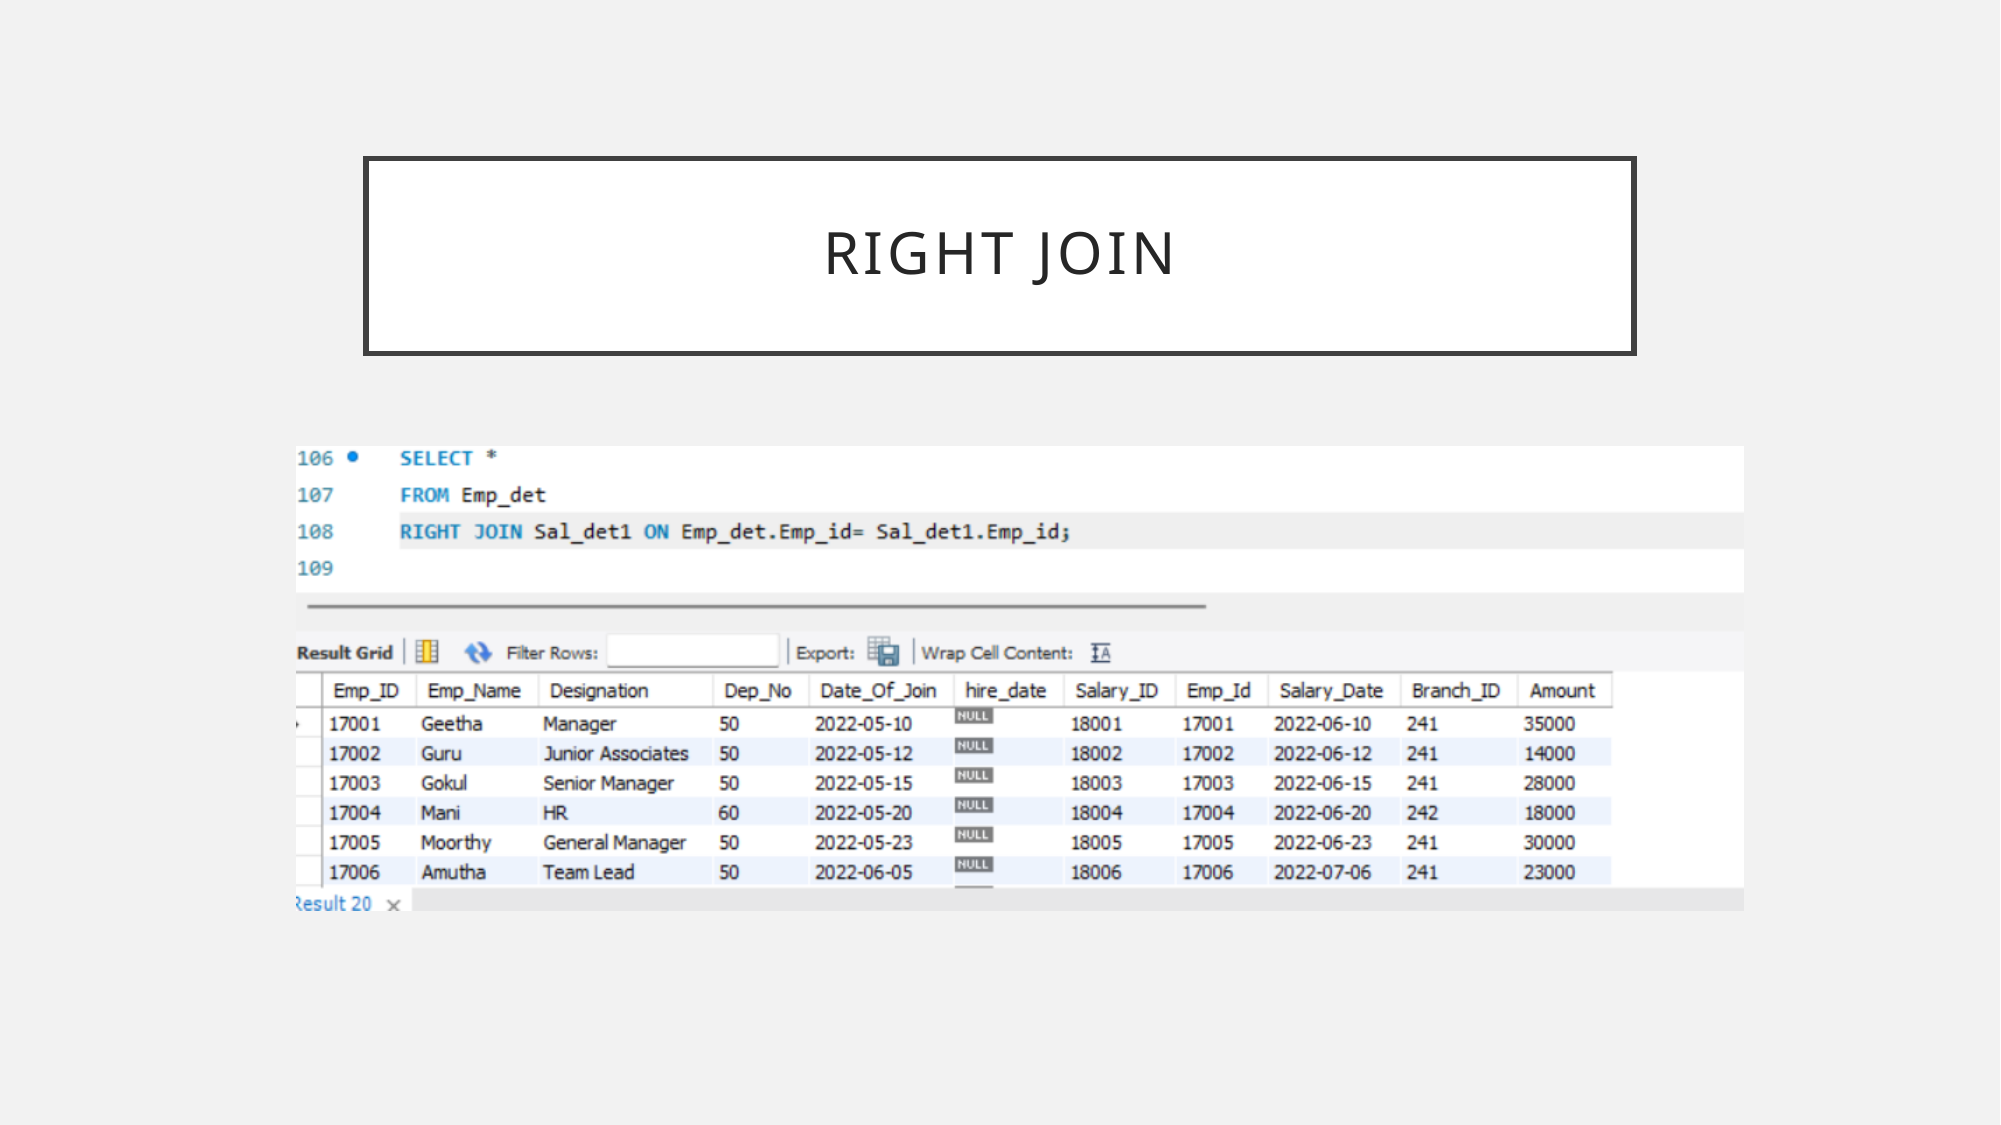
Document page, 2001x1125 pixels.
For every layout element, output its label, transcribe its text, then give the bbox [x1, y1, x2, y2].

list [296, 446, 1743, 911]
title RIGHT JOIN [363, 156, 1637, 356]
